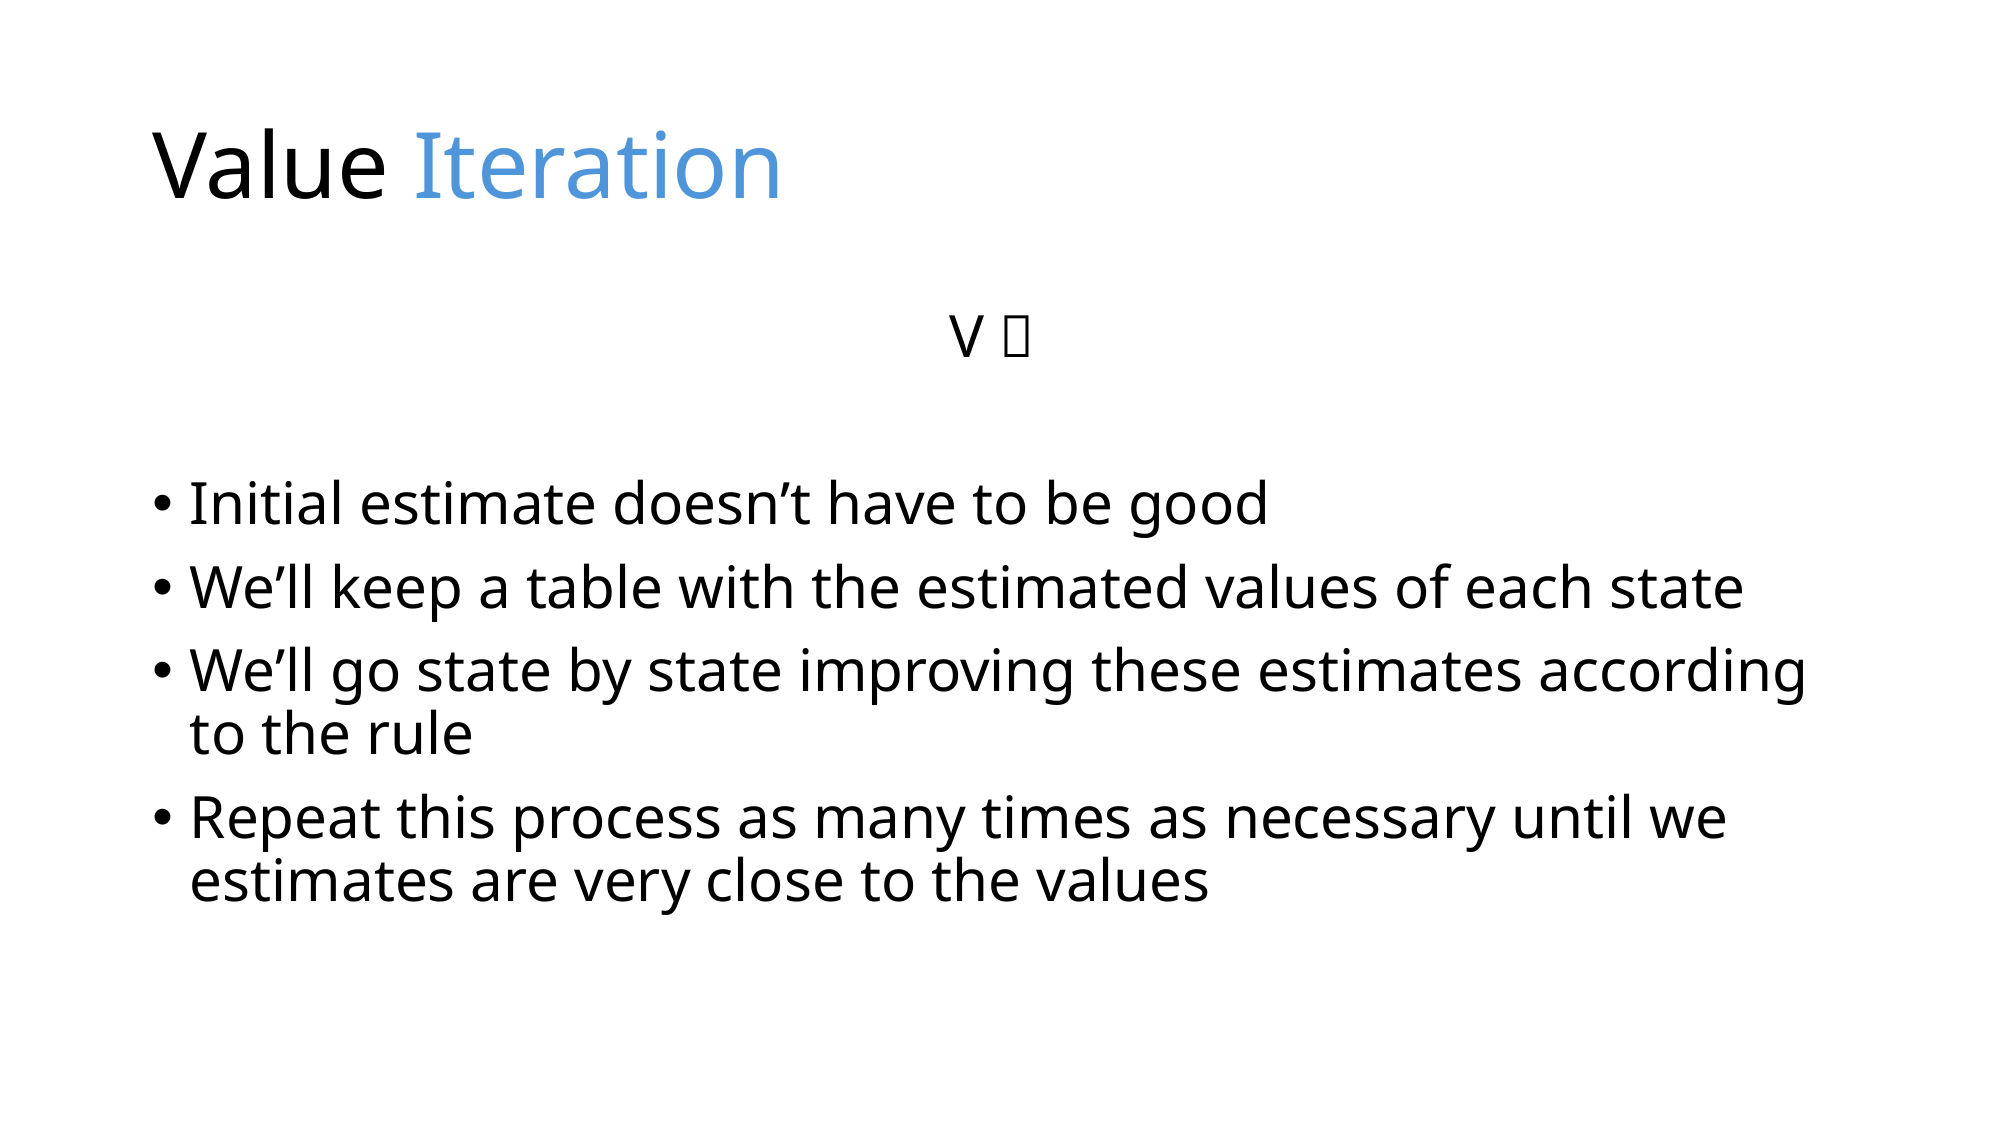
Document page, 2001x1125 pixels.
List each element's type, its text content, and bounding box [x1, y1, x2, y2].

title Value Iteration [137, 59, 1863, 278]
